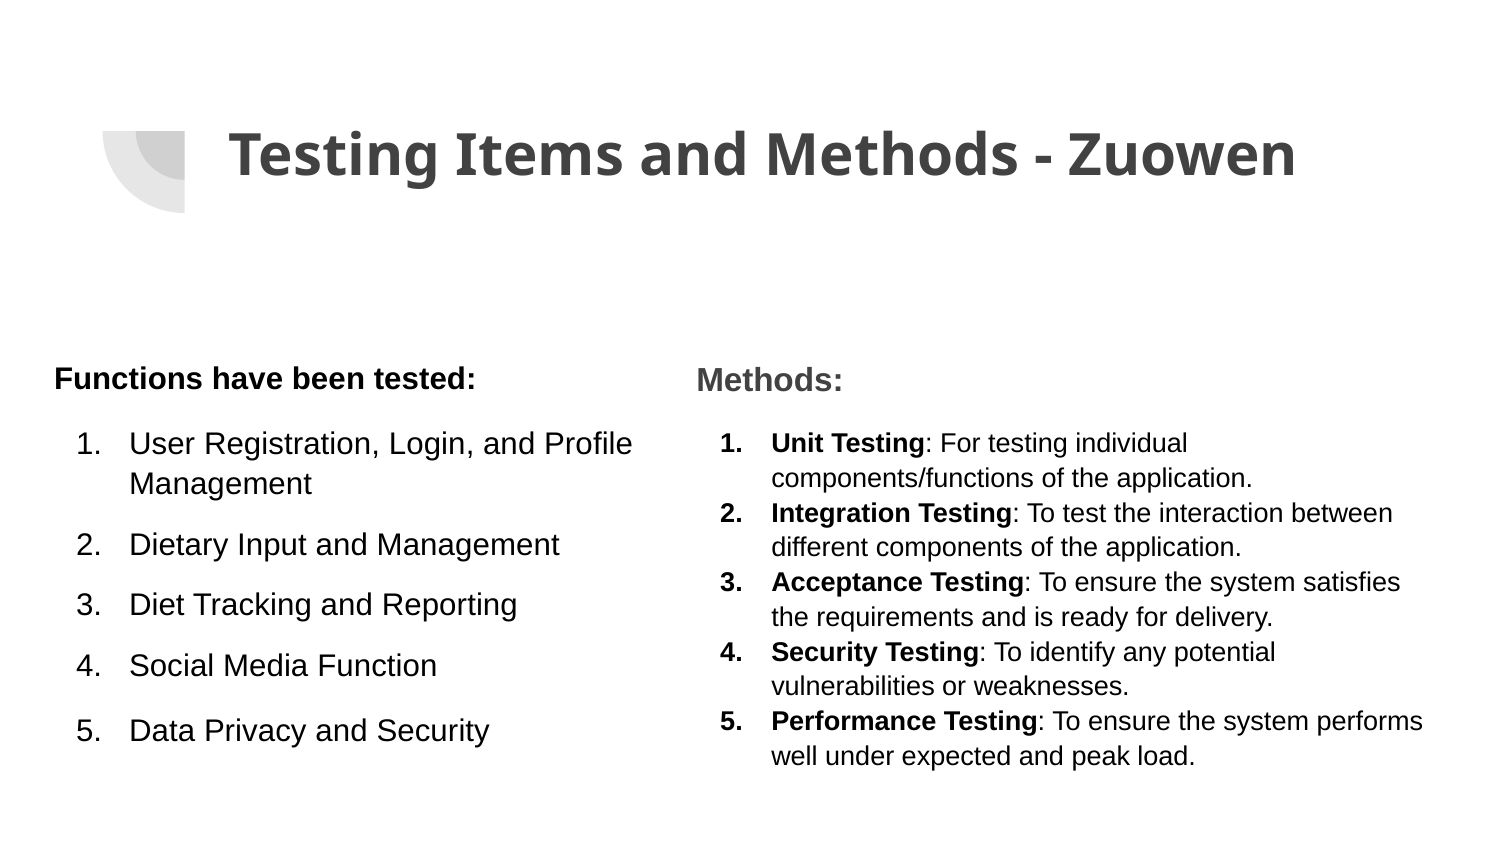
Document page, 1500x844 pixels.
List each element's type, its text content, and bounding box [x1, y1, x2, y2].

list Functions have been tested: User Registration, Login, and Profile Management Dietary Input and Management Diet Tracking and Reporting Social Media Function Data Privacy and Security [39, 341, 681, 807]
title Testing Items and Methods - Zuowen [213, 98, 1368, 263]
list Methods: Unit Testing: For testing individual components/functions of the application. Integration Testing: To test the interaction between different components of the application. Acceptance Testing: To ensure the system satisfies the requirements and is ready for delivery. Security Testing: To identify any potential vulnerabilities or weaknesses. Performance Testing: To ensure the system performs well under expected and peak load. [681, 341, 1453, 834]
